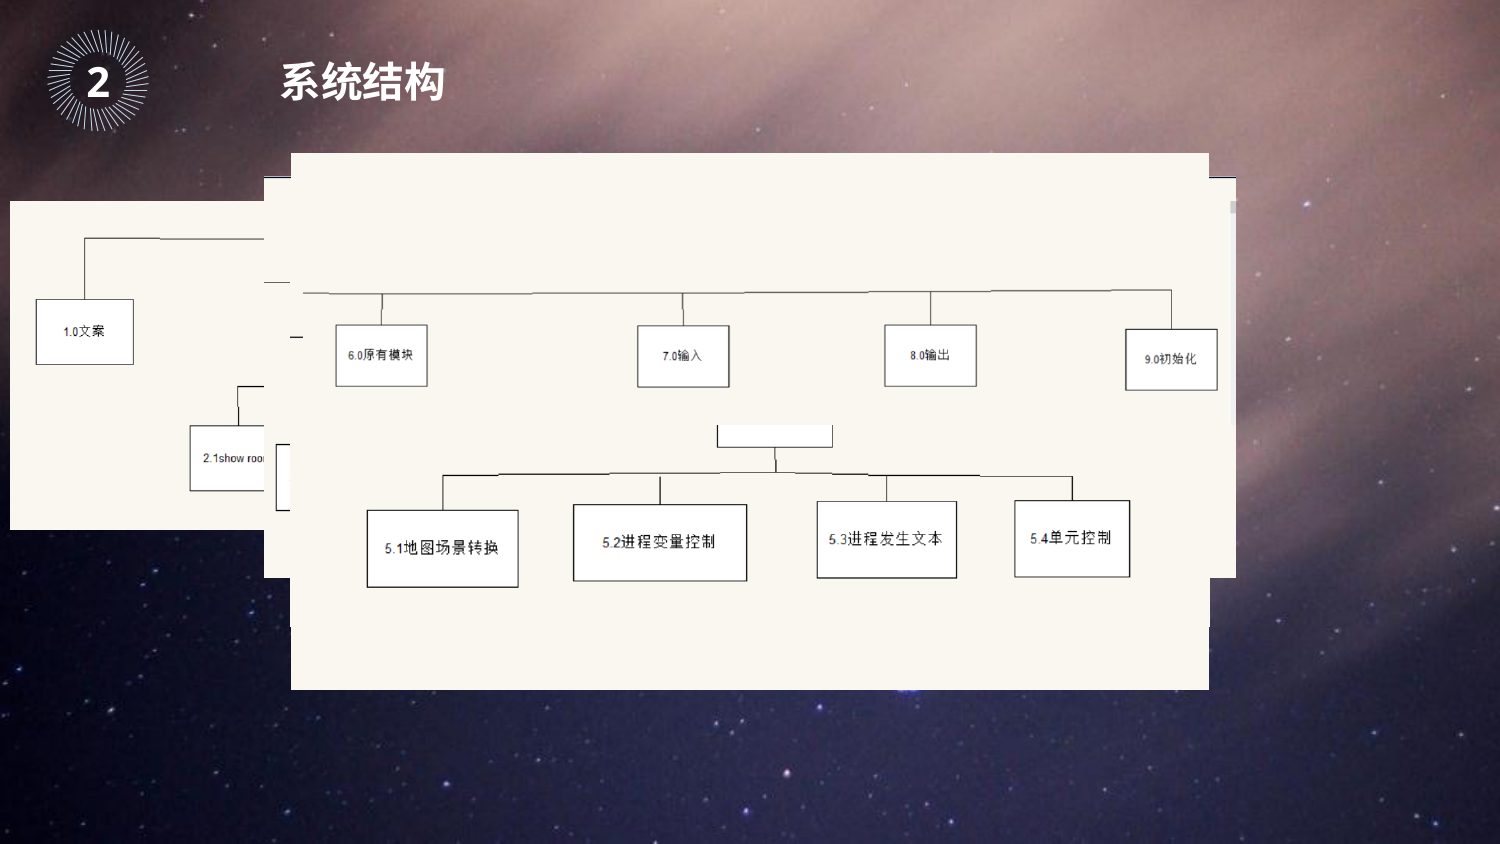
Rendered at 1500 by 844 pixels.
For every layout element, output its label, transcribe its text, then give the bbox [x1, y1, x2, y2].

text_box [39, 21, 159, 141]
picture [0, 0, 1500, 844]
text_box 系统结构 [159, 48, 573, 113]
